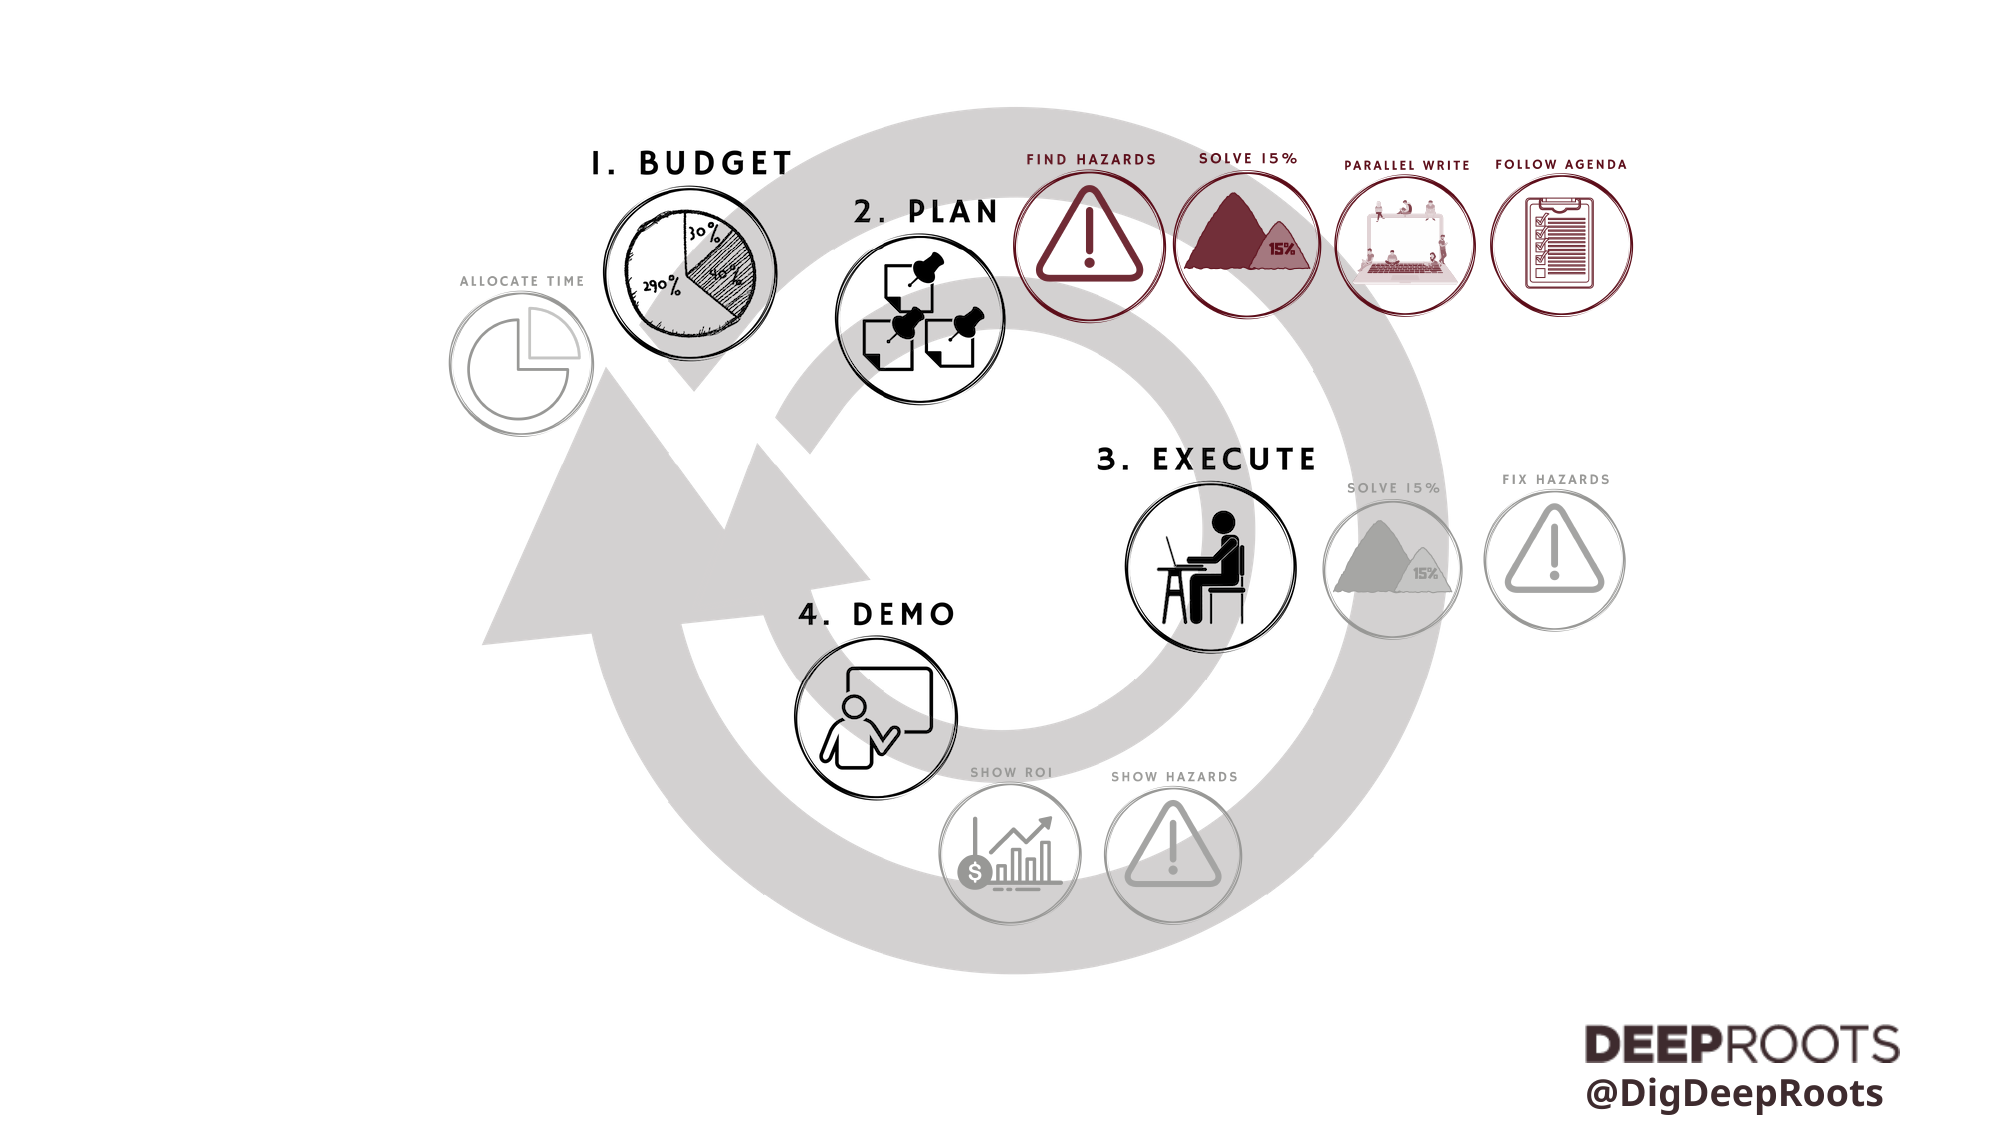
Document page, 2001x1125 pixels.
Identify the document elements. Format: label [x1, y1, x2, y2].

picture [1584, 1023, 1900, 1063]
picture [428, 35, 1648, 1110]
